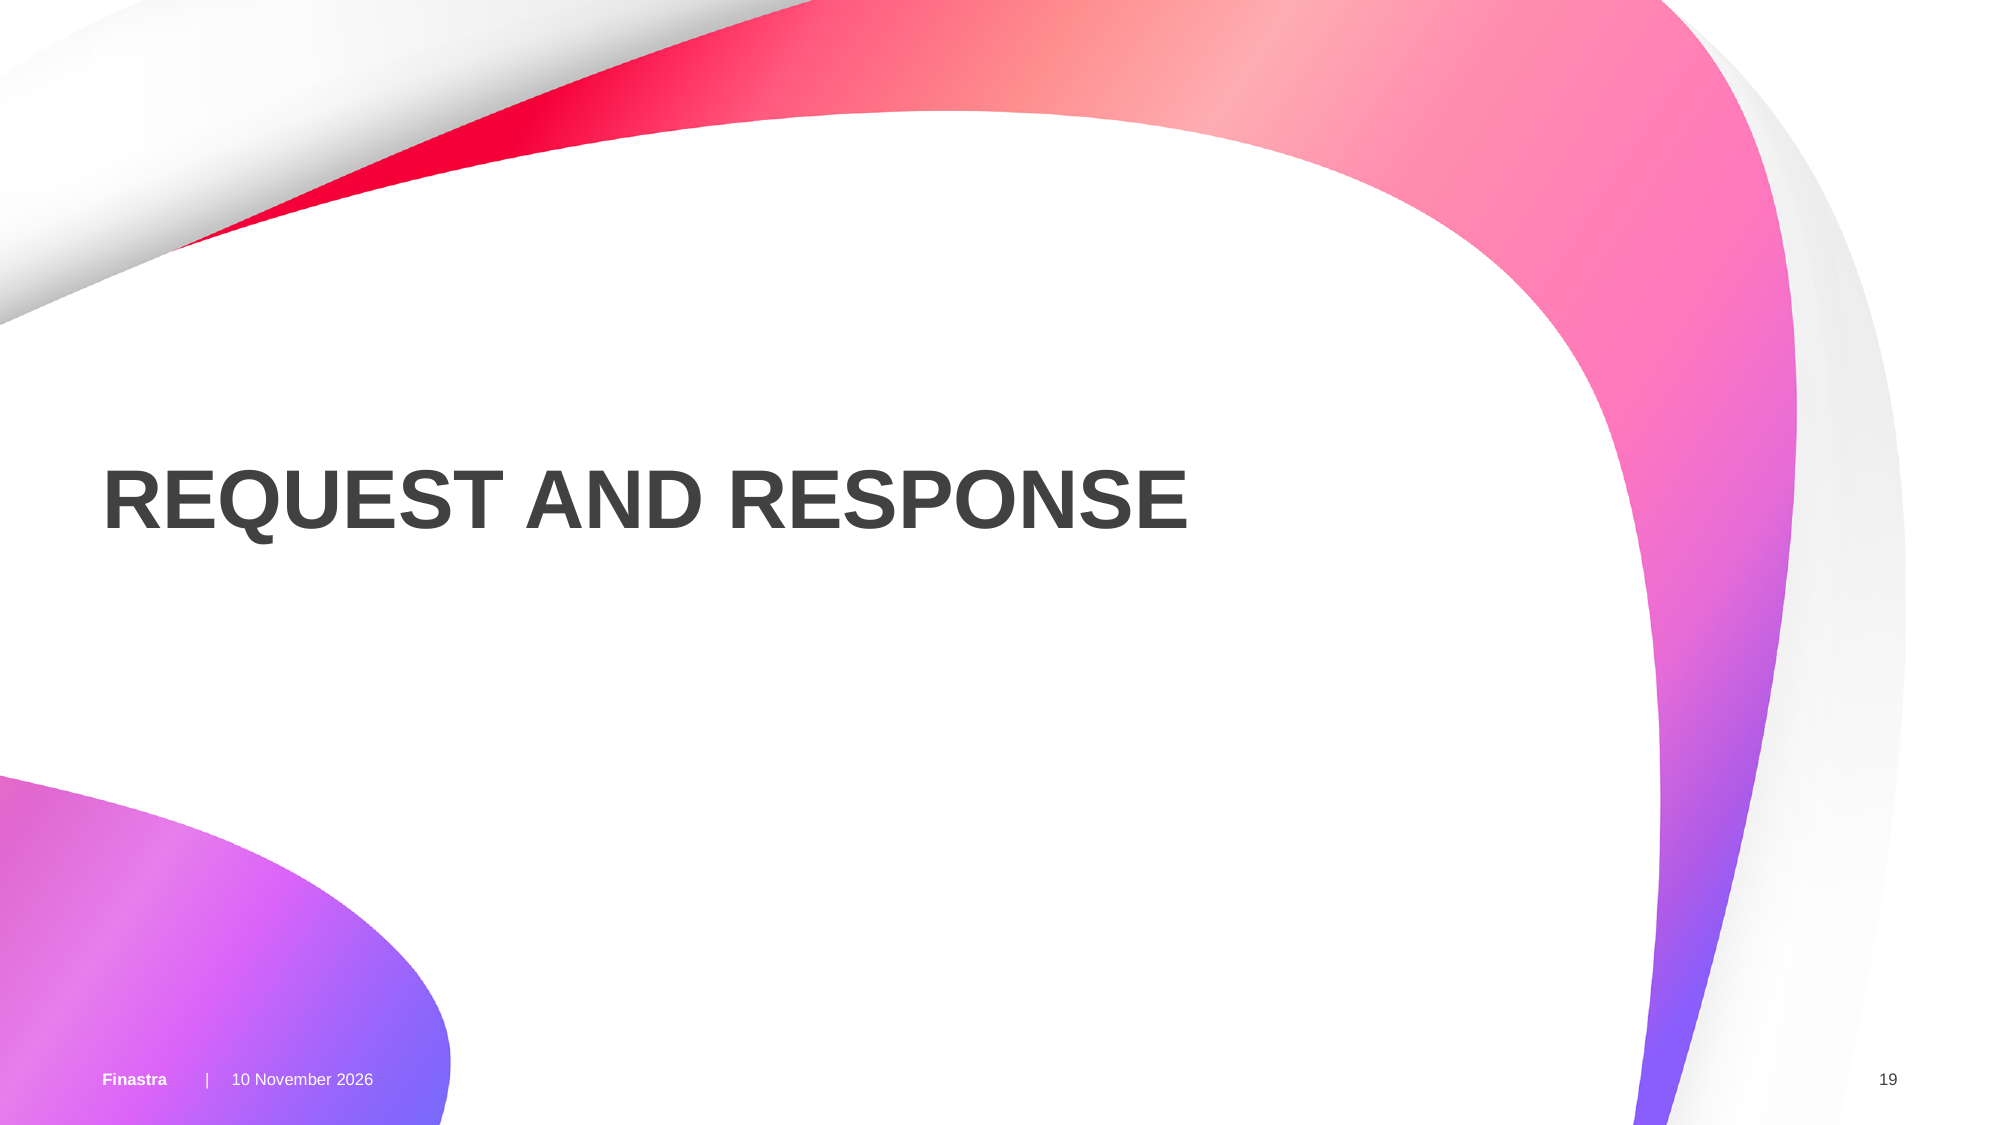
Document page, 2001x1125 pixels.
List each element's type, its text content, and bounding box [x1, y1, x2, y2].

picture [0, 0, 1906, 1125]
title Request and Response [102, 296, 1338, 545]
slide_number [231, 1048, 462, 1109]
slide_number 19 [1816, 1048, 1898, 1109]
